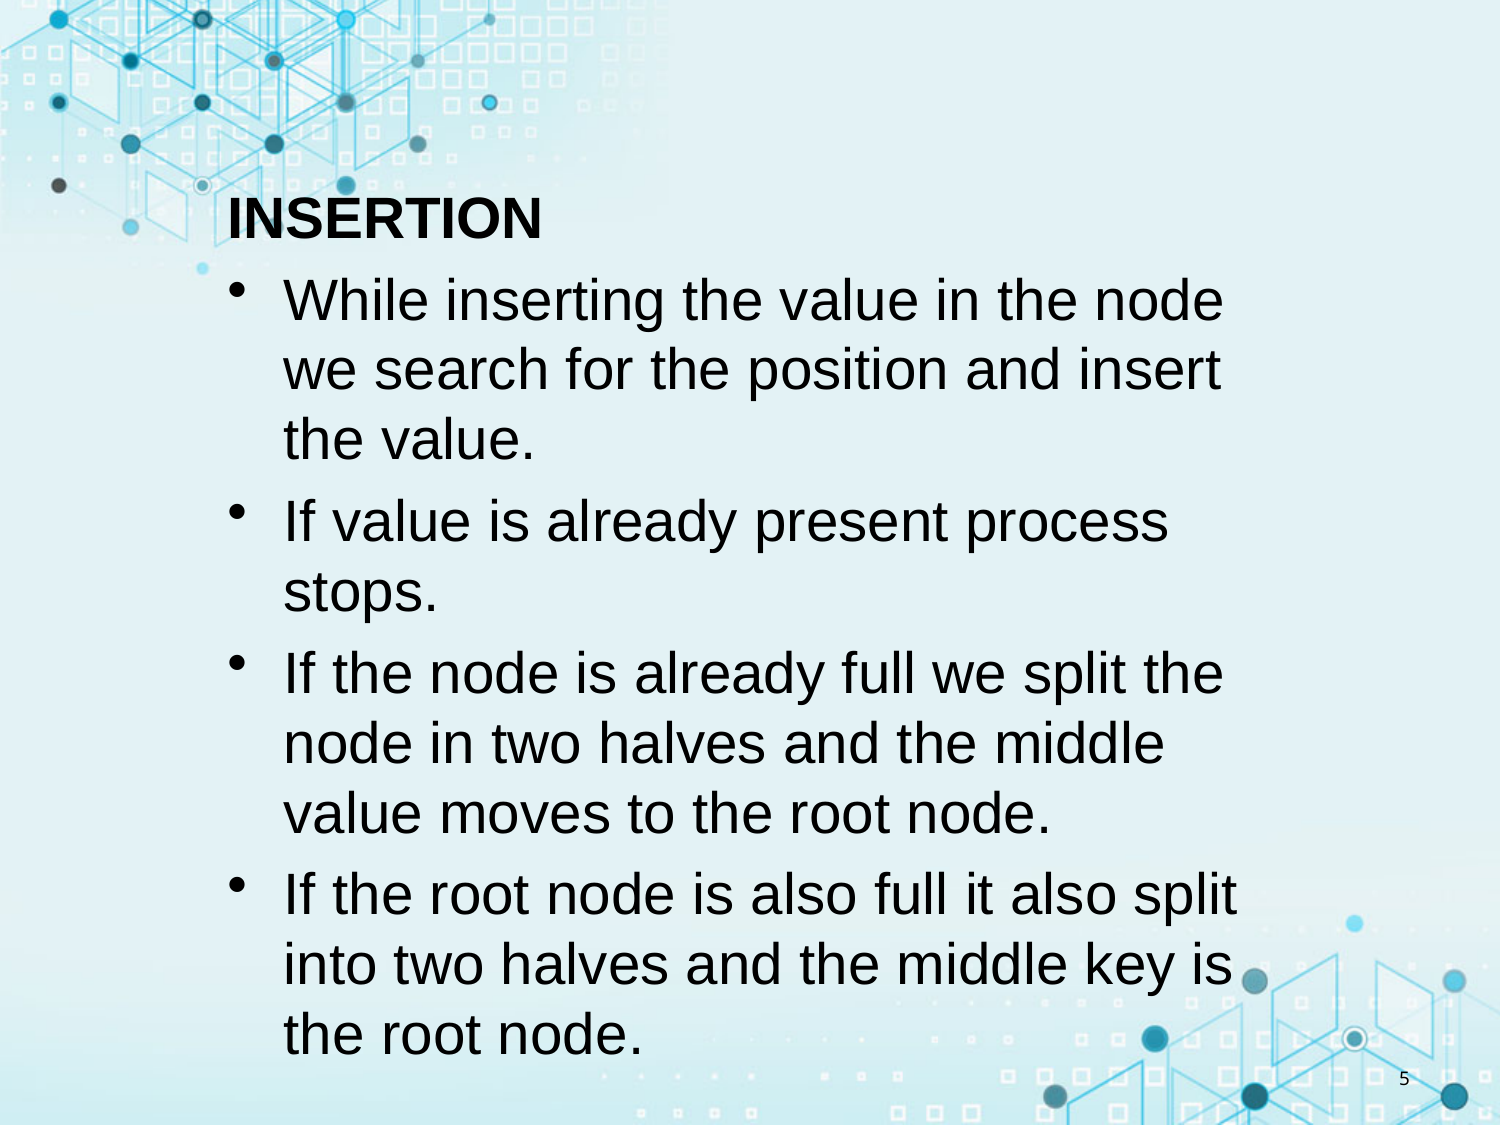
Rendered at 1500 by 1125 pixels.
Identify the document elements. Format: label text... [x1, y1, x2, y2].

list INSERTION While inserting the value in the node we search for the position and insert the value. If value is already present process stops. If the node is already full we split the node in two halves and the middle value moves to the root node. If the root node is also full it also split into two halves and the middle key is the root node. [212, 172, 1325, 1125]
picture [0, 0, 1500, 1125]
slide_number 5 [1074, 1058, 1425, 1103]
